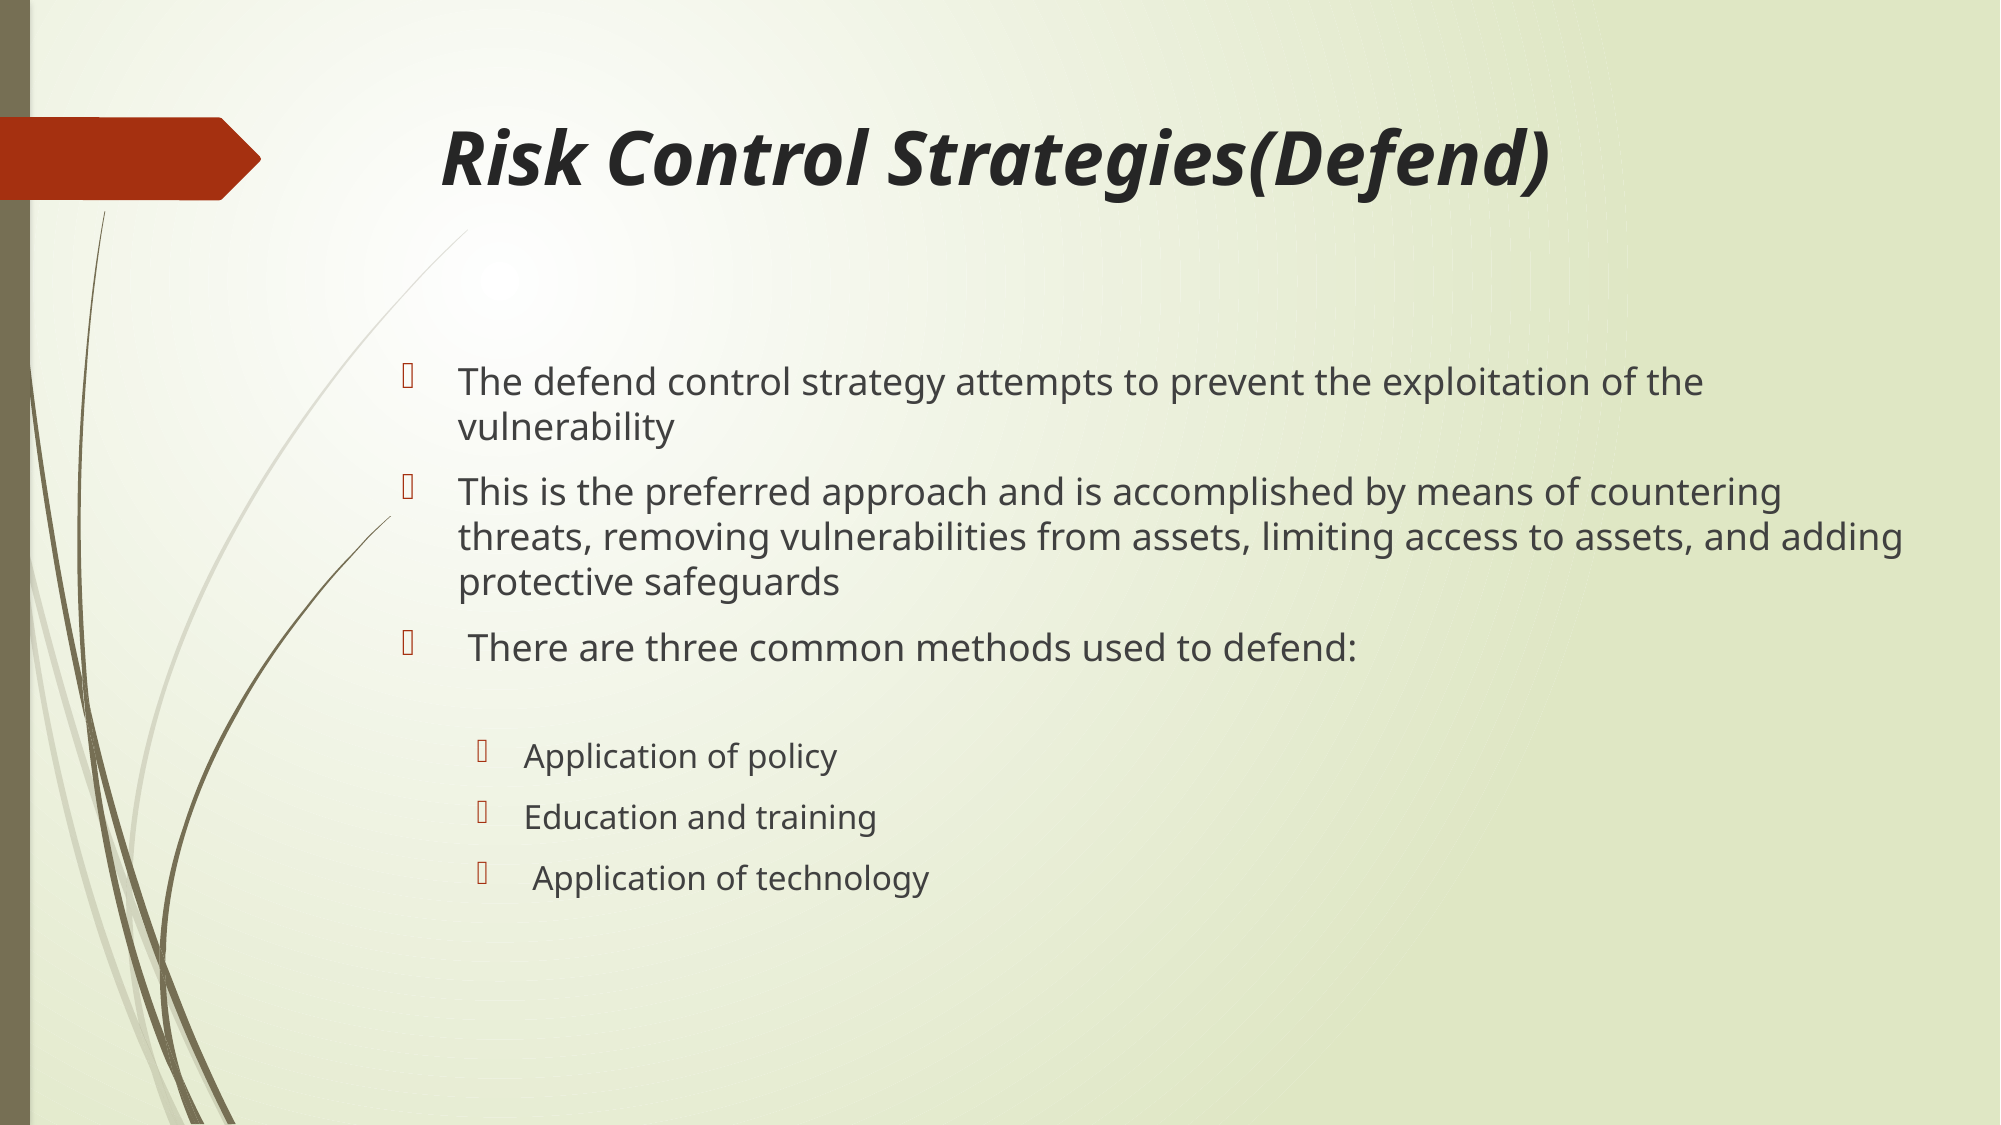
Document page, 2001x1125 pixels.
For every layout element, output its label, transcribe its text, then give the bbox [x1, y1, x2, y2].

title Risk Control Strategies(Defend) [425, 102, 1888, 313]
list The defend control strategy attempts to prevent the exploitation of the vulnerability This is the preferred approach and is accomplished by means of countering threats, removing vulnerabilities from assets, limiting access to assets, and adding protective safeguards There are three common methods used to defend: Application of policy Education and training Application of technology [386, 350, 1940, 970]
